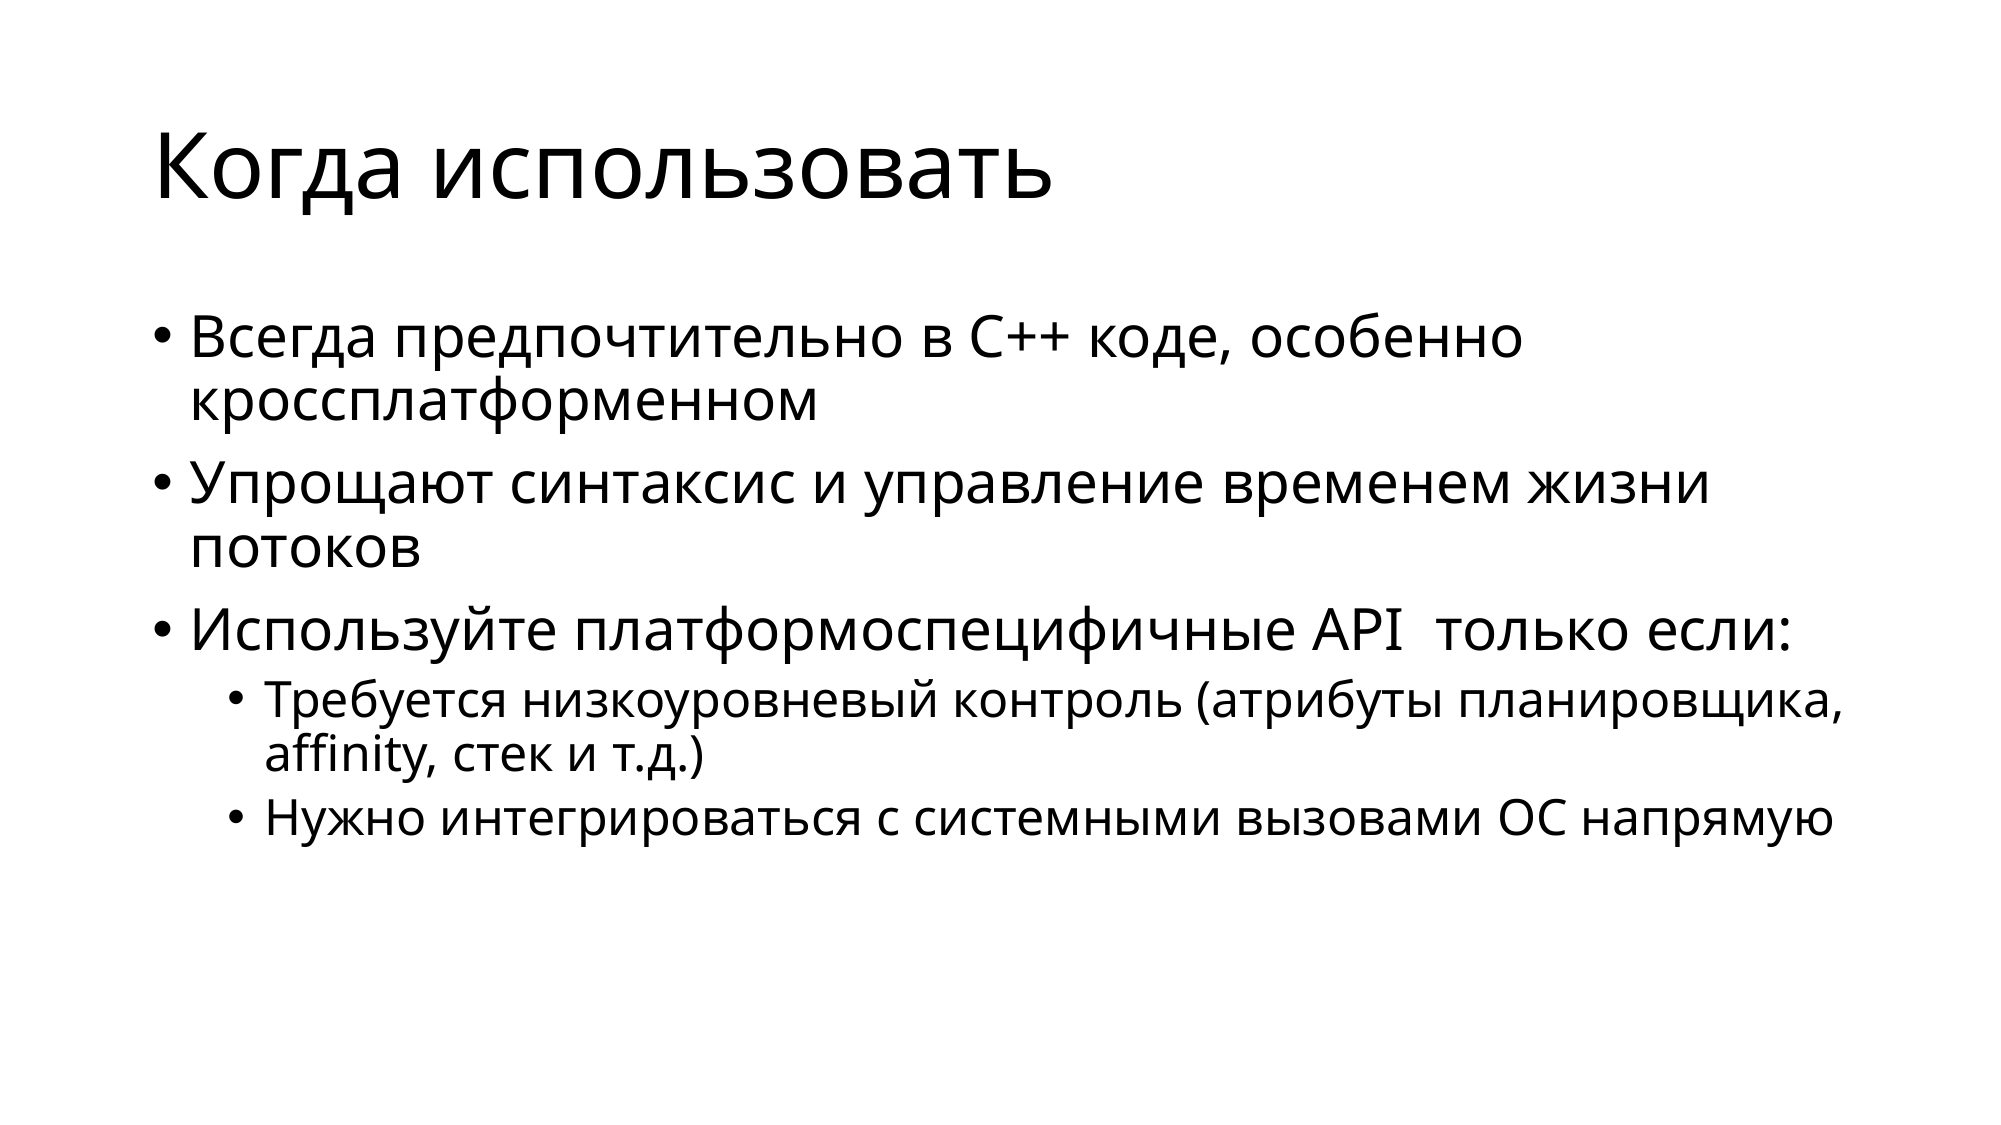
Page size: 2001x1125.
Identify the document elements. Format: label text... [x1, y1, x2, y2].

list Всегда предпочтительно в C++ коде, особенно кроссплатформенном Упрощают синтаксис и управление временем жизни потоков Используйте платформоспецифичные API только если: Требуется низкоуровневый контроль (атрибуты планировщика, affinity, стек и т.д.) Нужно интегрироваться с системными вызовами ОС напрямую [137, 299, 1863, 1014]
title Когда использовать [137, 59, 1863, 278]
